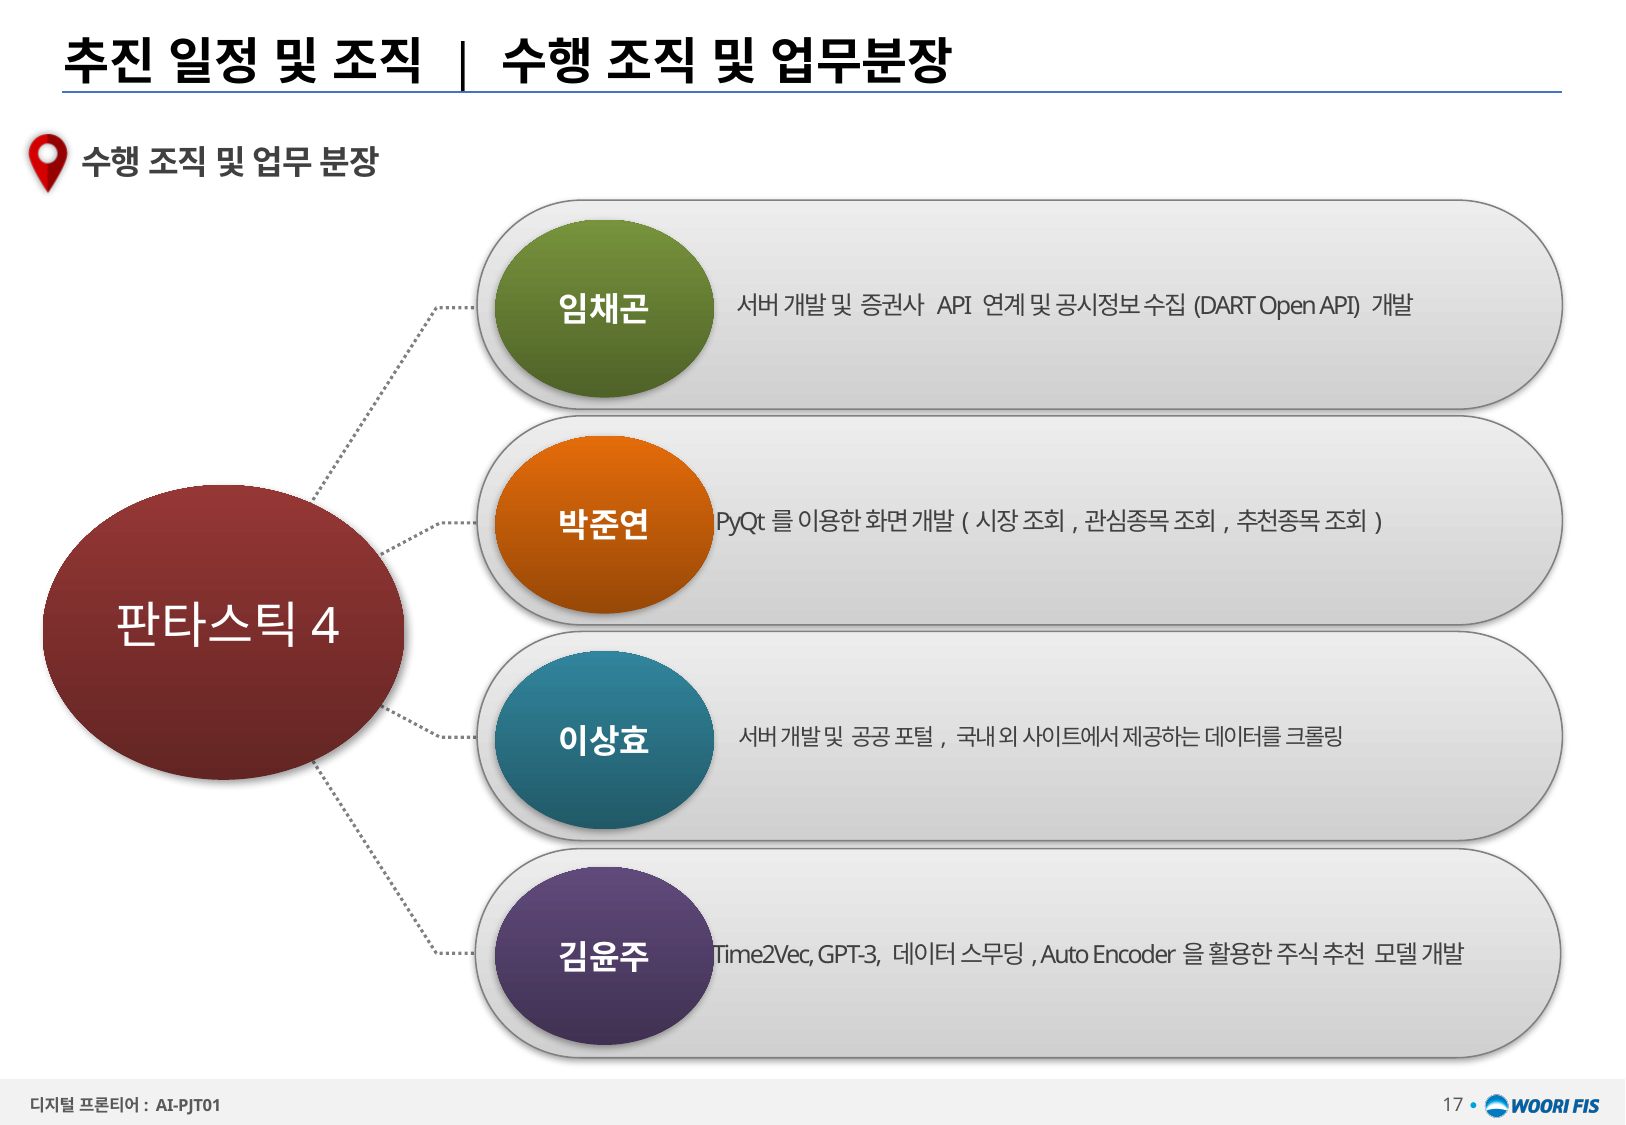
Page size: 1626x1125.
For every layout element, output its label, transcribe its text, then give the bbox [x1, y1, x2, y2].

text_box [42, 200, 1563, 1058]
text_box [8, 123, 1143, 204]
picture [1482, 1091, 1601, 1119]
title 추진 일정 및 조직 | 수행 조직 및 업무분장 [64, 26, 1563, 92]
